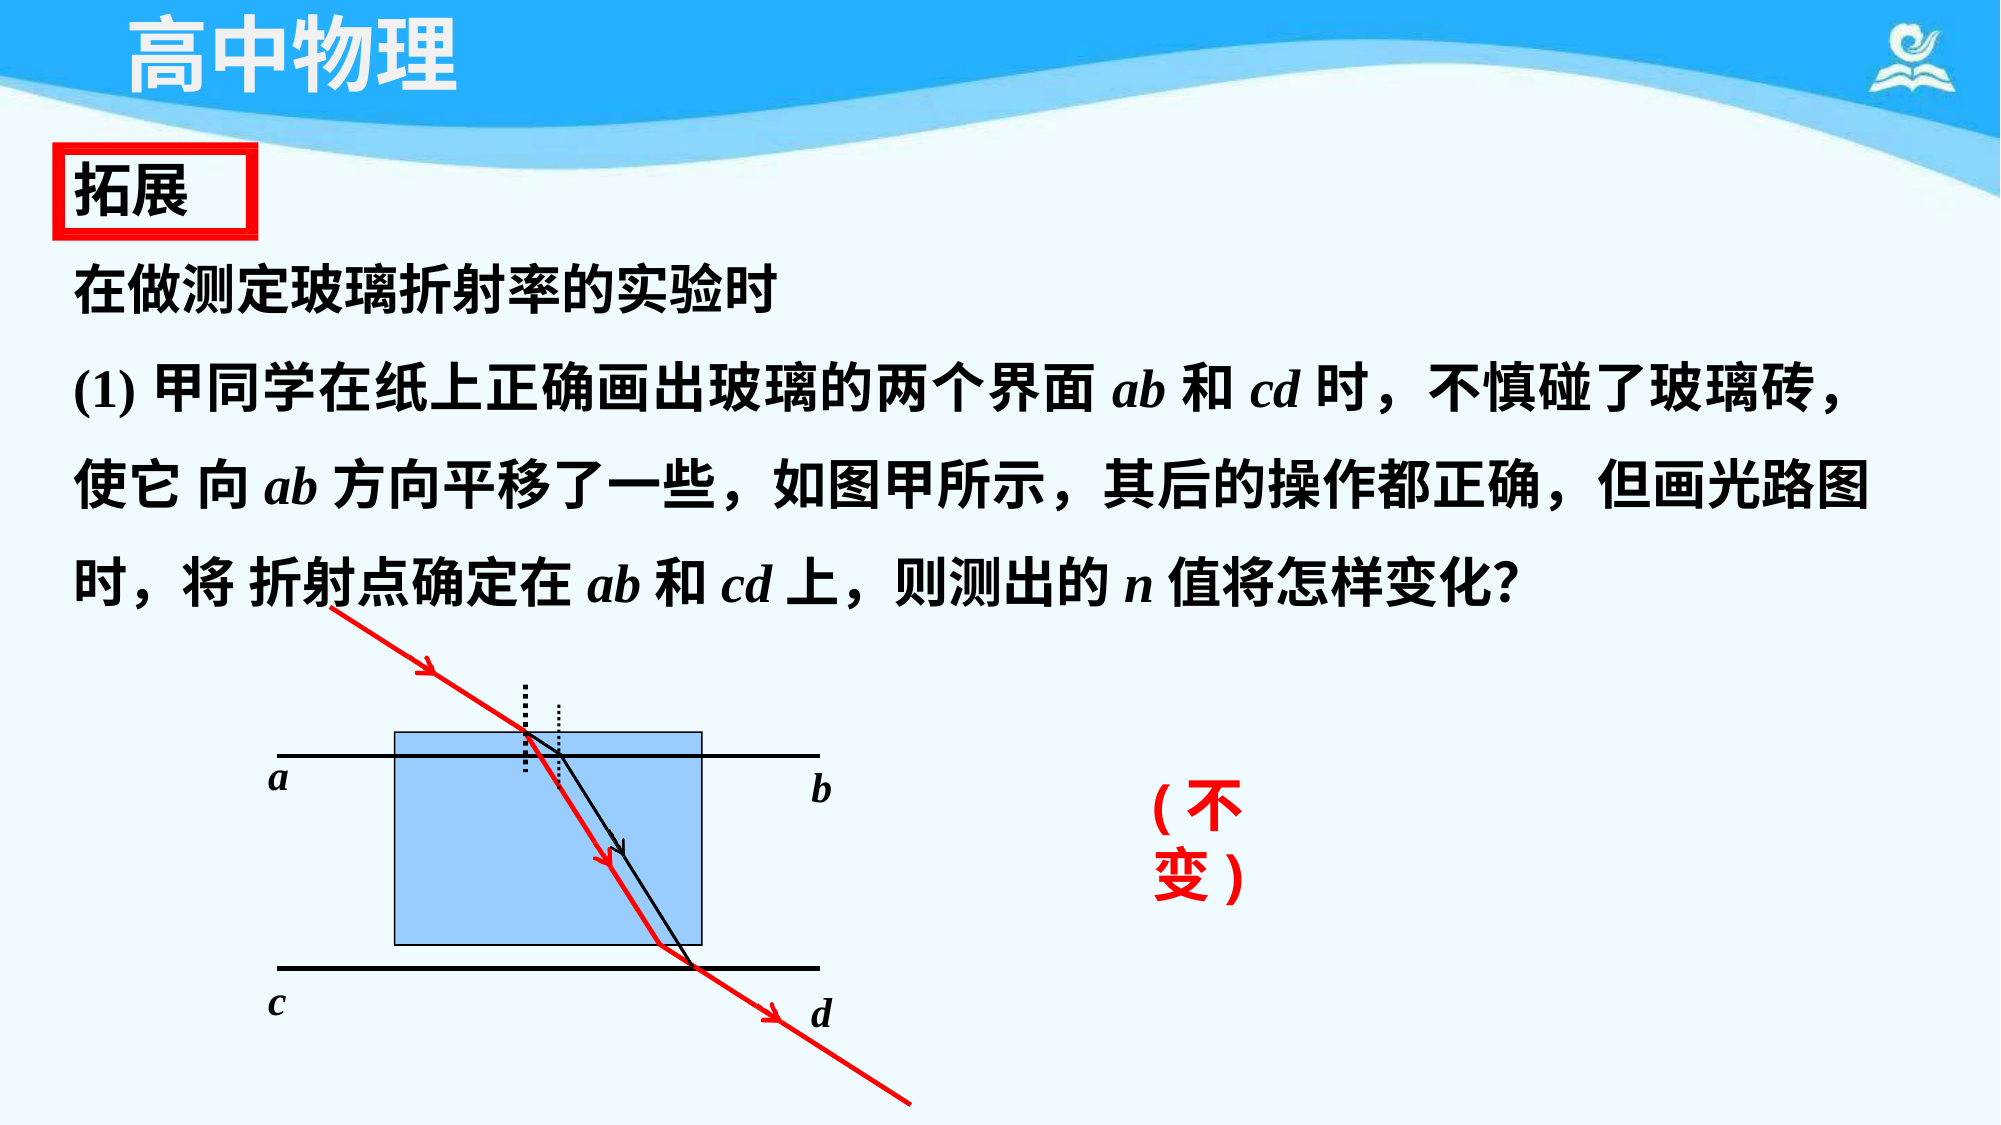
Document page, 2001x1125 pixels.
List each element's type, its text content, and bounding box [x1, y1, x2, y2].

text_box d [809, 983, 835, 1036]
text_box [778, 1020, 913, 1107]
text_box [396, 733, 535, 755]
text_box [524, 730, 561, 755]
text_box [592, 841, 613, 869]
text_box [52, 142, 71, 241]
text_box [622, 855, 695, 969]
text_box a [266, 746, 292, 800]
text_box [328, 604, 408, 659]
title 高中物理 [123, 0, 461, 116]
text_box [558, 753, 609, 833]
text_box [693, 962, 755, 1009]
picture [669, 946, 682, 955]
text_box [657, 941, 691, 968]
text_box [407, 654, 438, 676]
text_box [564, 756, 701, 944]
picture [65, 155, 71, 228]
text_box c [266, 971, 289, 1024]
text_box [396, 756, 656, 944]
text_box (不变) [1149, 766, 1331, 909]
text_box [433, 673, 524, 732]
text_box 拓展 在做测定玻璃折射率的实验时 (1)甲同学在纸上正确画出玻璃的两个界面ab和cd时，不慎碰了玻璃砖，使它 向ab方向平移了一些，如图甲所示，其后的操作都正确，但画光路图时，将 折射点确定在ab和cd上，则测出的n值将怎样变化？ [71, 116, 1873, 614]
picture [0, 0, 2000, 1125]
text_box [755, 1002, 783, 1023]
text_box [607, 828, 625, 857]
text_box [525, 736, 597, 843]
text_box [609, 866, 661, 945]
text_box [393, 731, 521, 755]
text_box b [809, 758, 835, 811]
text_box [532, 733, 701, 755]
text_box [393, 756, 657, 946]
